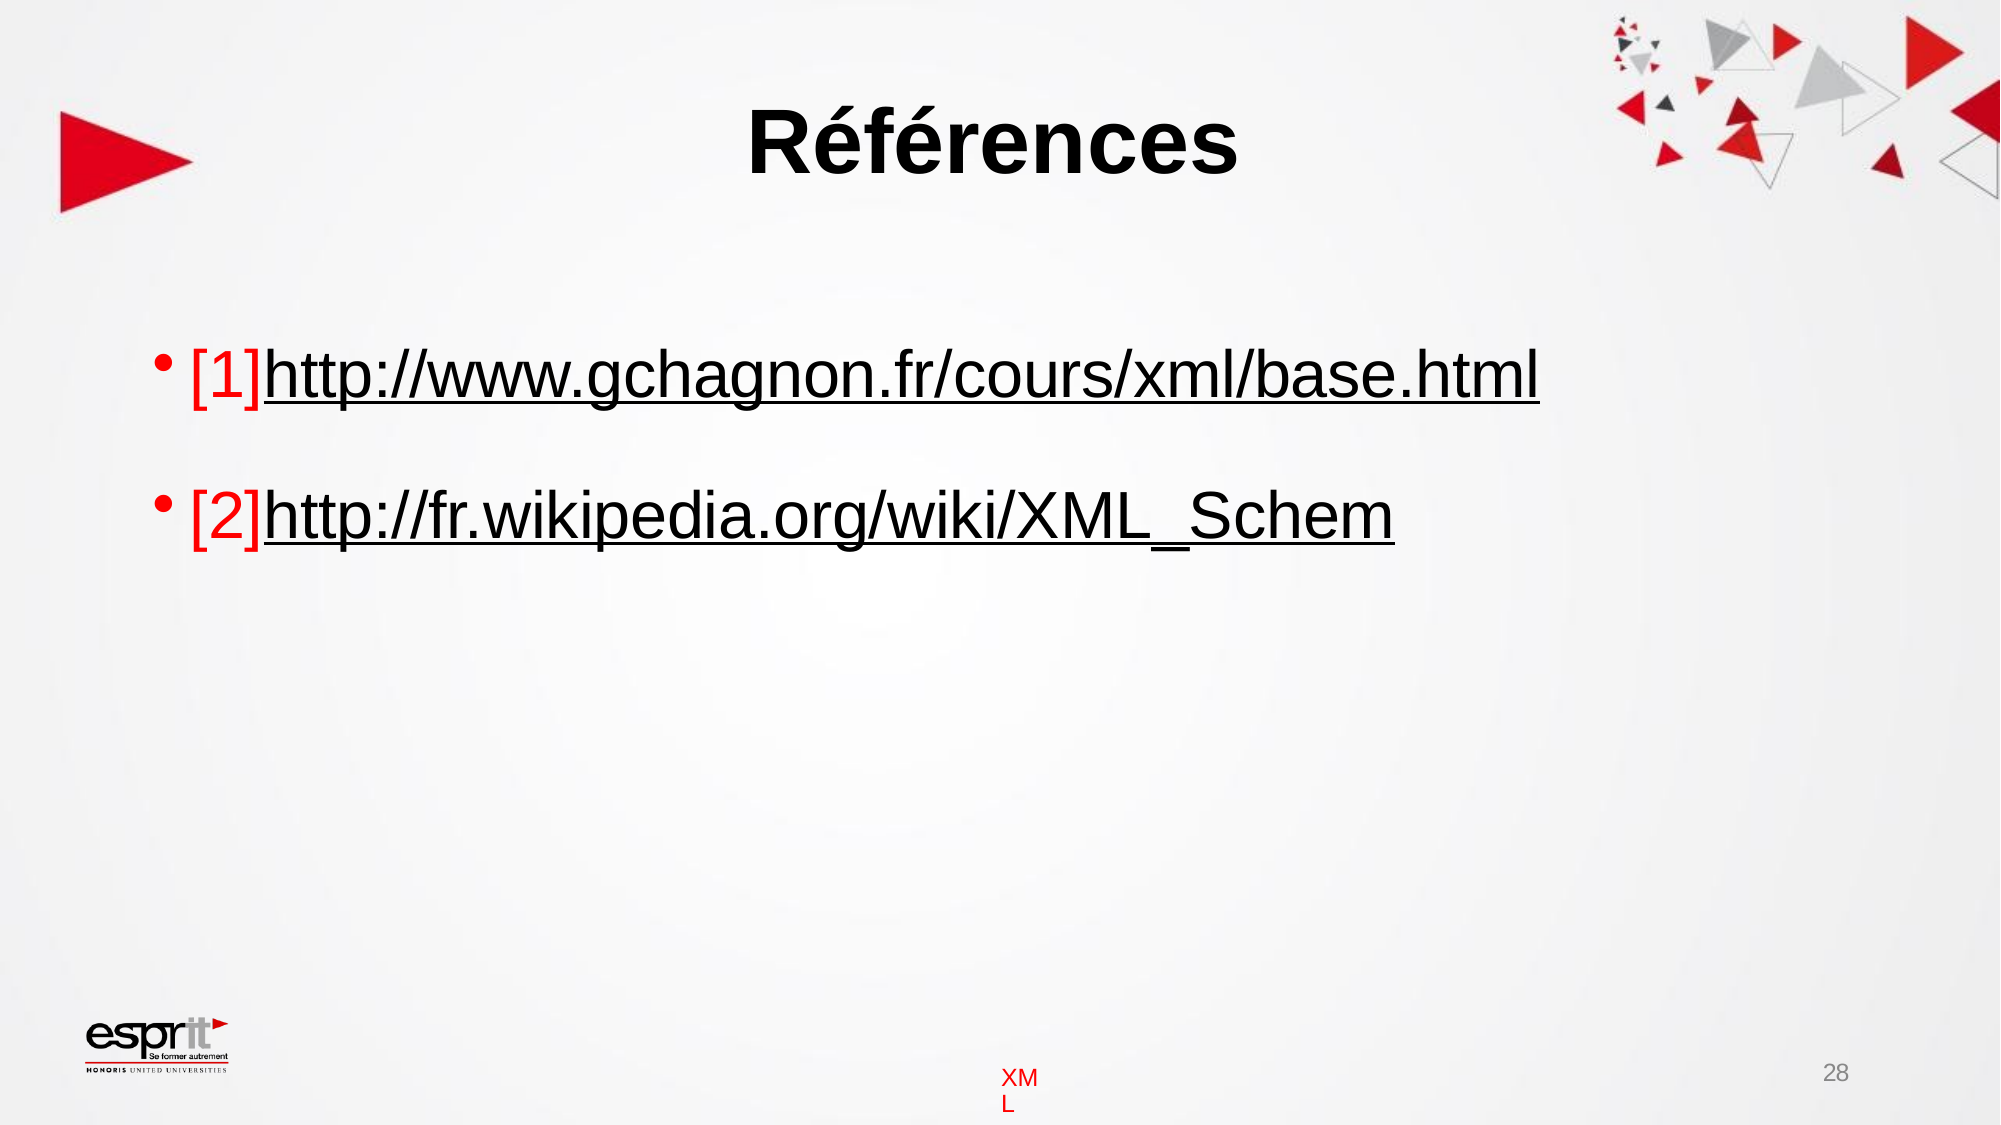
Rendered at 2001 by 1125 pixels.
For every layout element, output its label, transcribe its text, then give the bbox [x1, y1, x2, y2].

text_box [1]http://www.gchagnon.fr/cours/xml/base.html [2]http://fr.wikipedia.org/wiki/XML_Schem [150, 328, 1553, 552]
slide_number 28 [1816, 1060, 1855, 1125]
picture [0, 0, 2000, 1125]
title Références [744, 79, 1243, 270]
footer XML [998, 1065, 1049, 1125]
